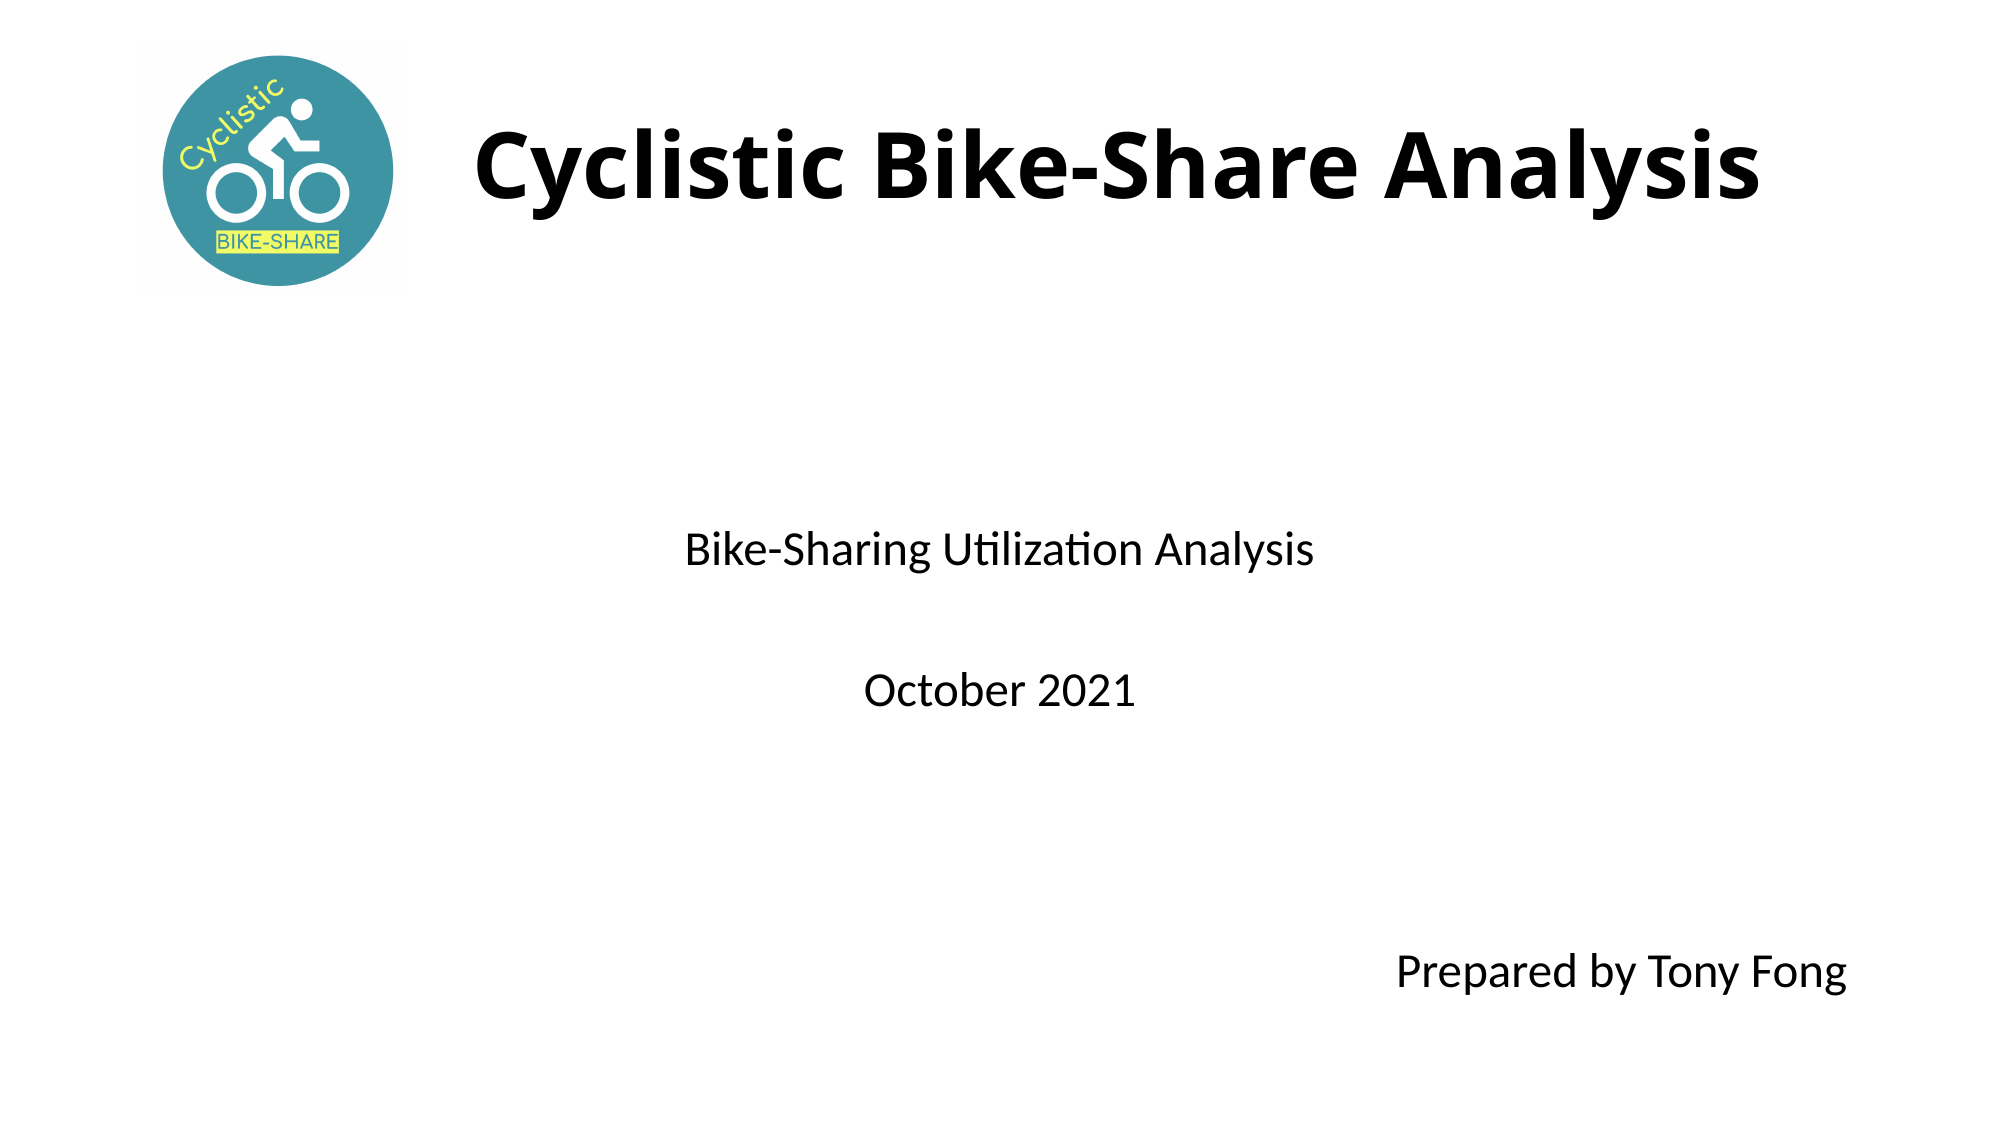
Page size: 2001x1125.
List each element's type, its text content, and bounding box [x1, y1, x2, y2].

picture [137, 46, 409, 291]
title Cyclistic Bike-Share Analysis [457, 59, 1863, 278]
list Bike-Sharing Utilization Analysis October 2021 Prepared by Tony Fong [137, 299, 1863, 1014]
